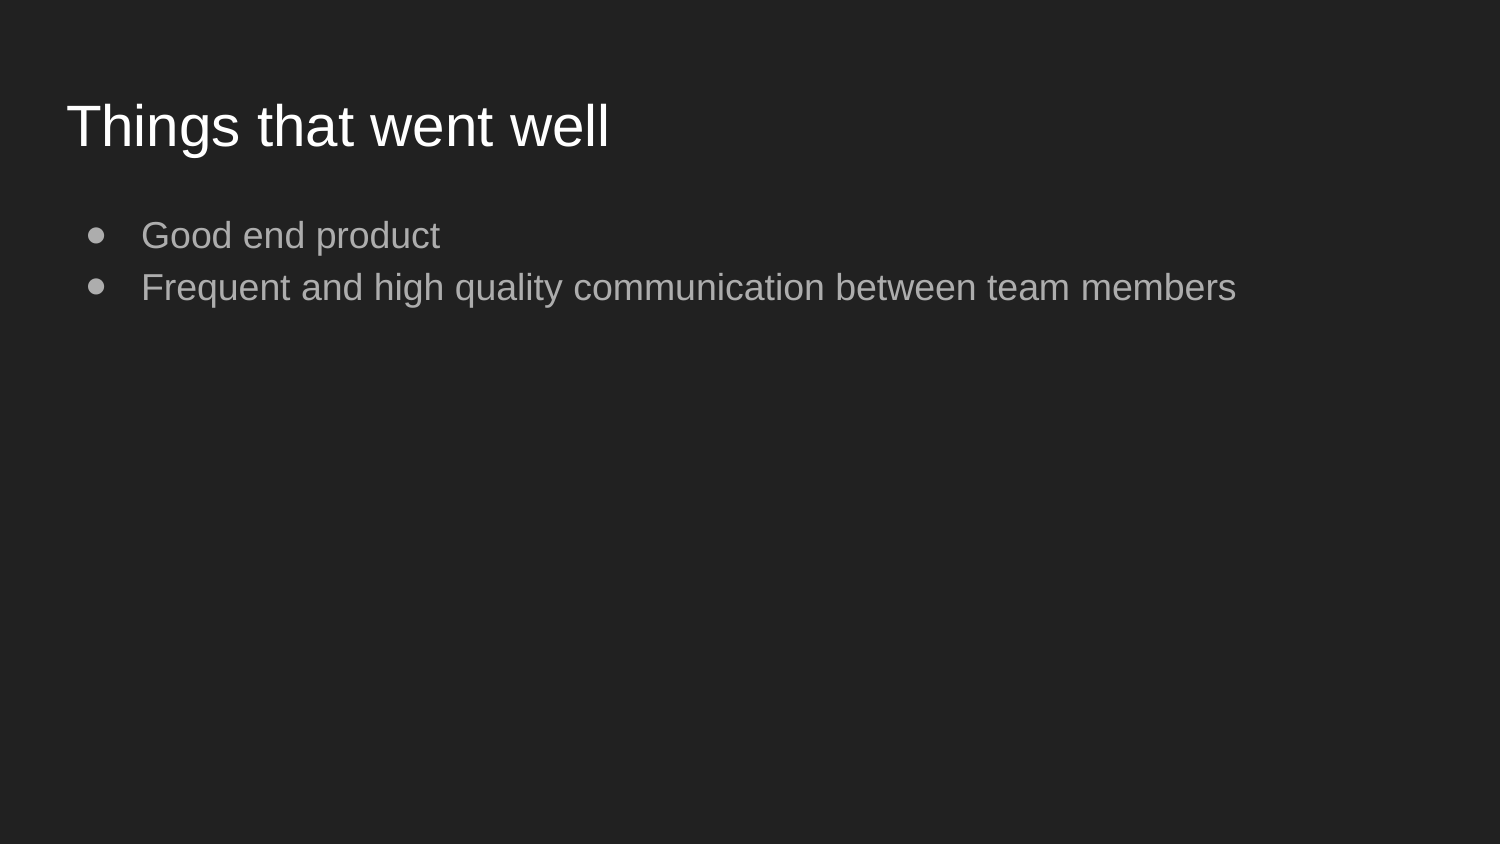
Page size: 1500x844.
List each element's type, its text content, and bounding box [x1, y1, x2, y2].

list Good end product Frequent and high quality communication between team members [51, 189, 1449, 750]
title Things that went well [51, 72, 1449, 167]
